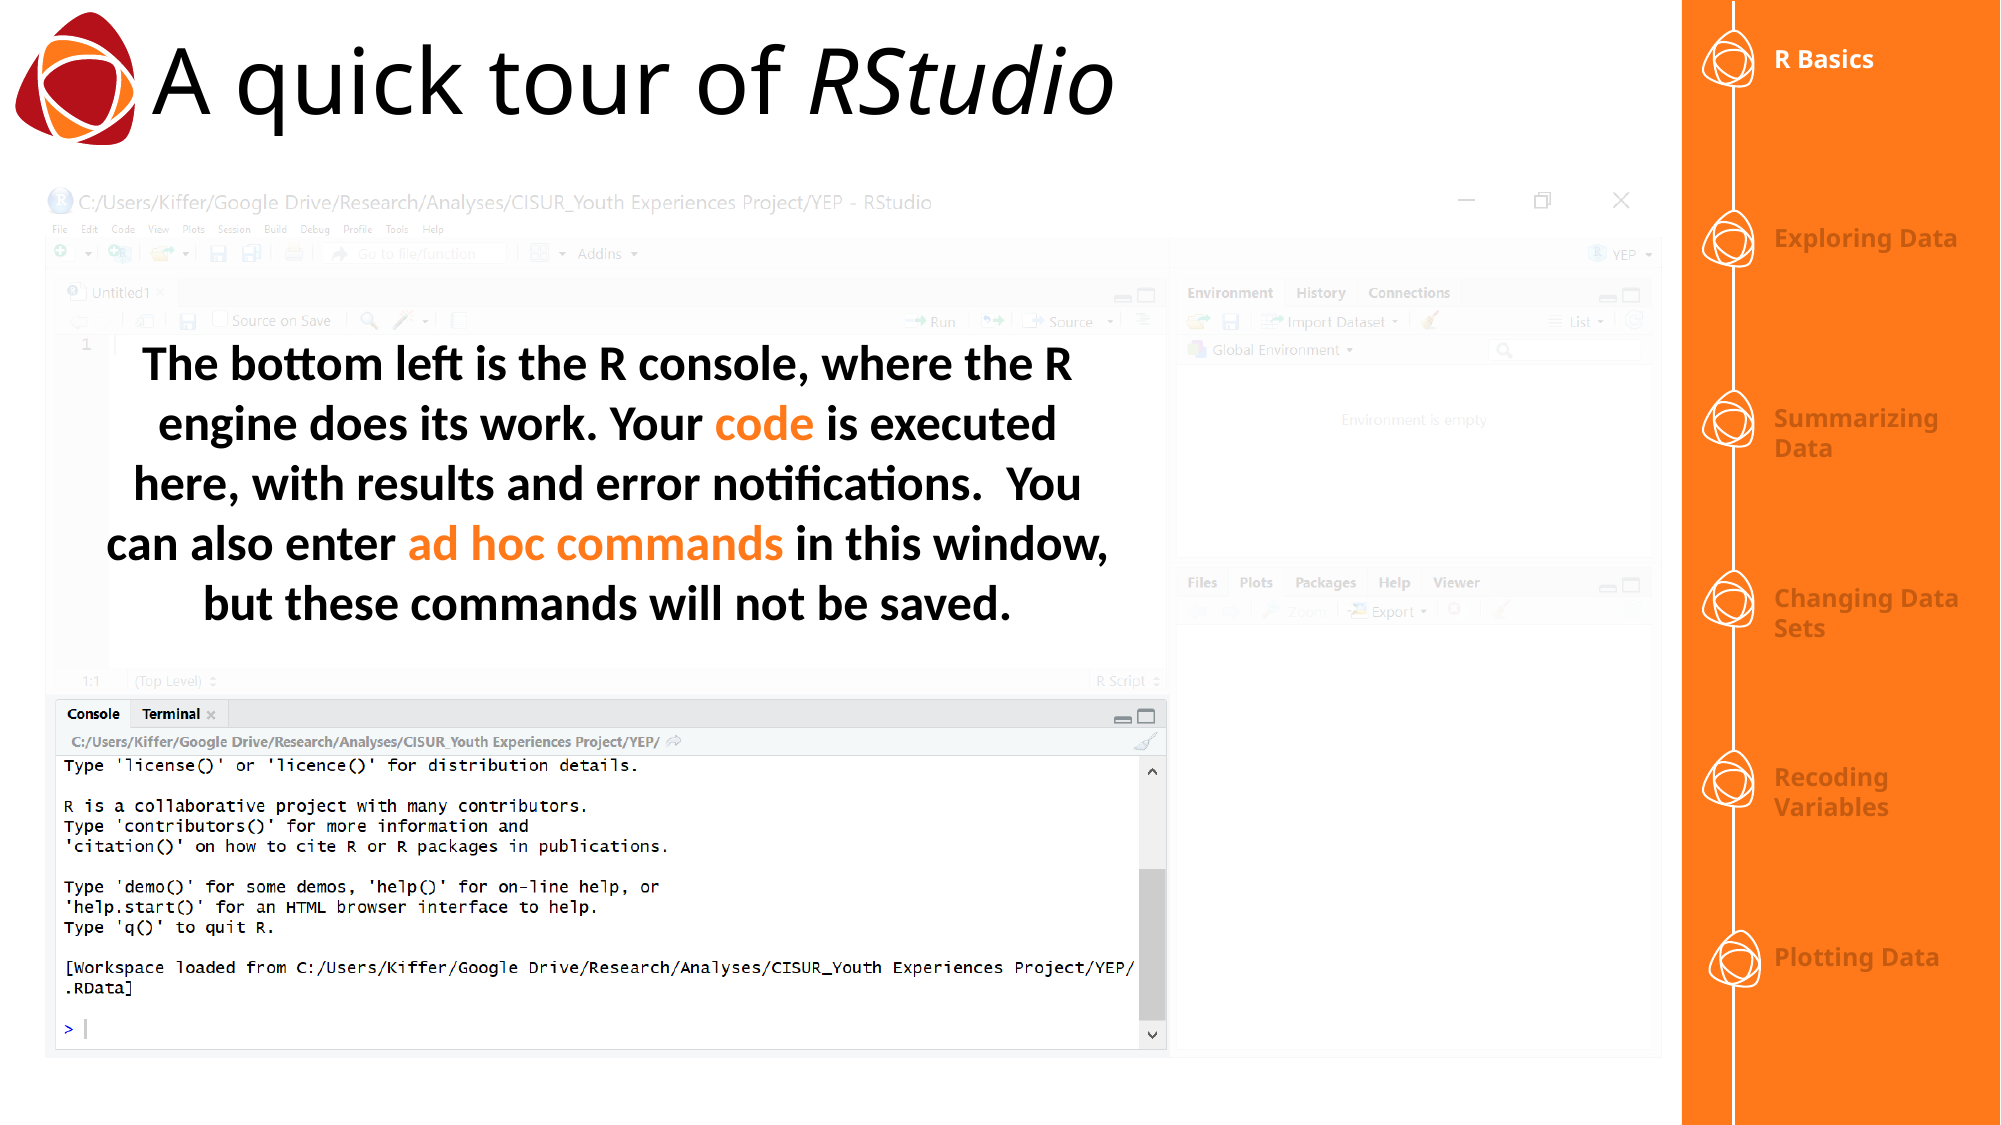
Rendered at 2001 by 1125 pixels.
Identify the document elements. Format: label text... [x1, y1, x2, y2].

title A quick tour of RStudio [137, 3, 1637, 168]
picture [45, 182, 1662, 1058]
